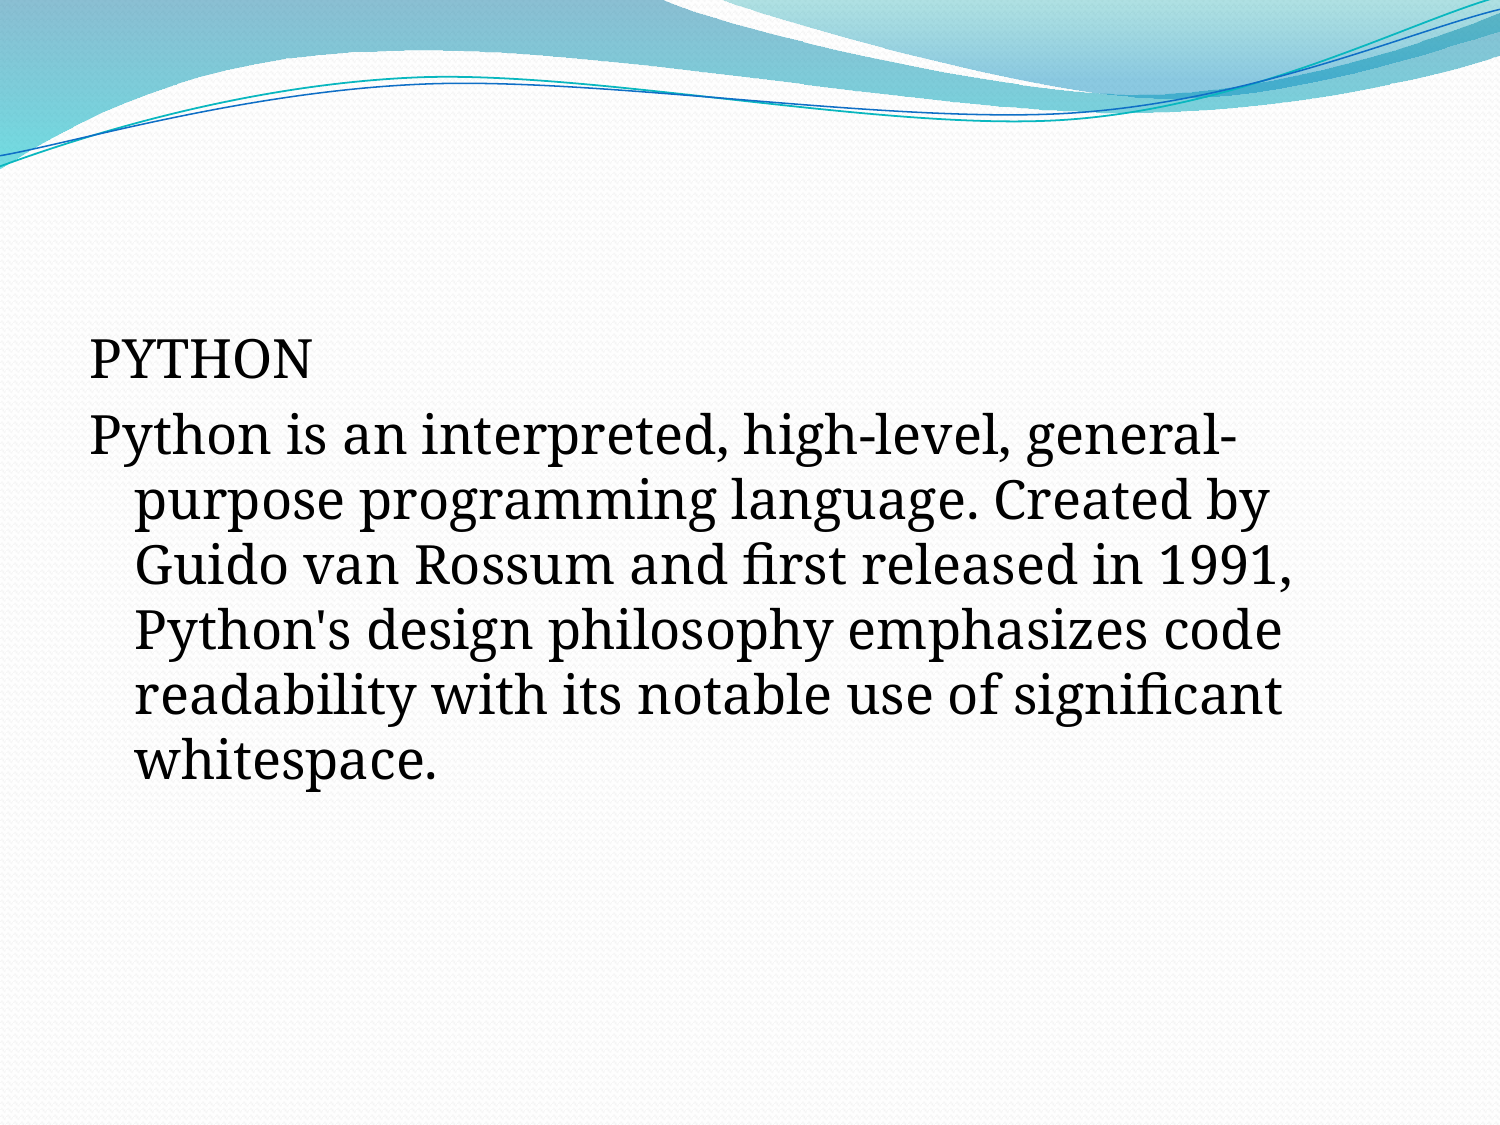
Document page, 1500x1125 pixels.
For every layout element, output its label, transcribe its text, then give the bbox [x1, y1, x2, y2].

list PYTHON Python is an interpreted, high-level, general-purpose programming language. Created by Guido van Rossum and first released in 1991, Python's design philosophy emphasizes code readability with its notable use of significant whitespace. [75, 317, 1425, 1038]
